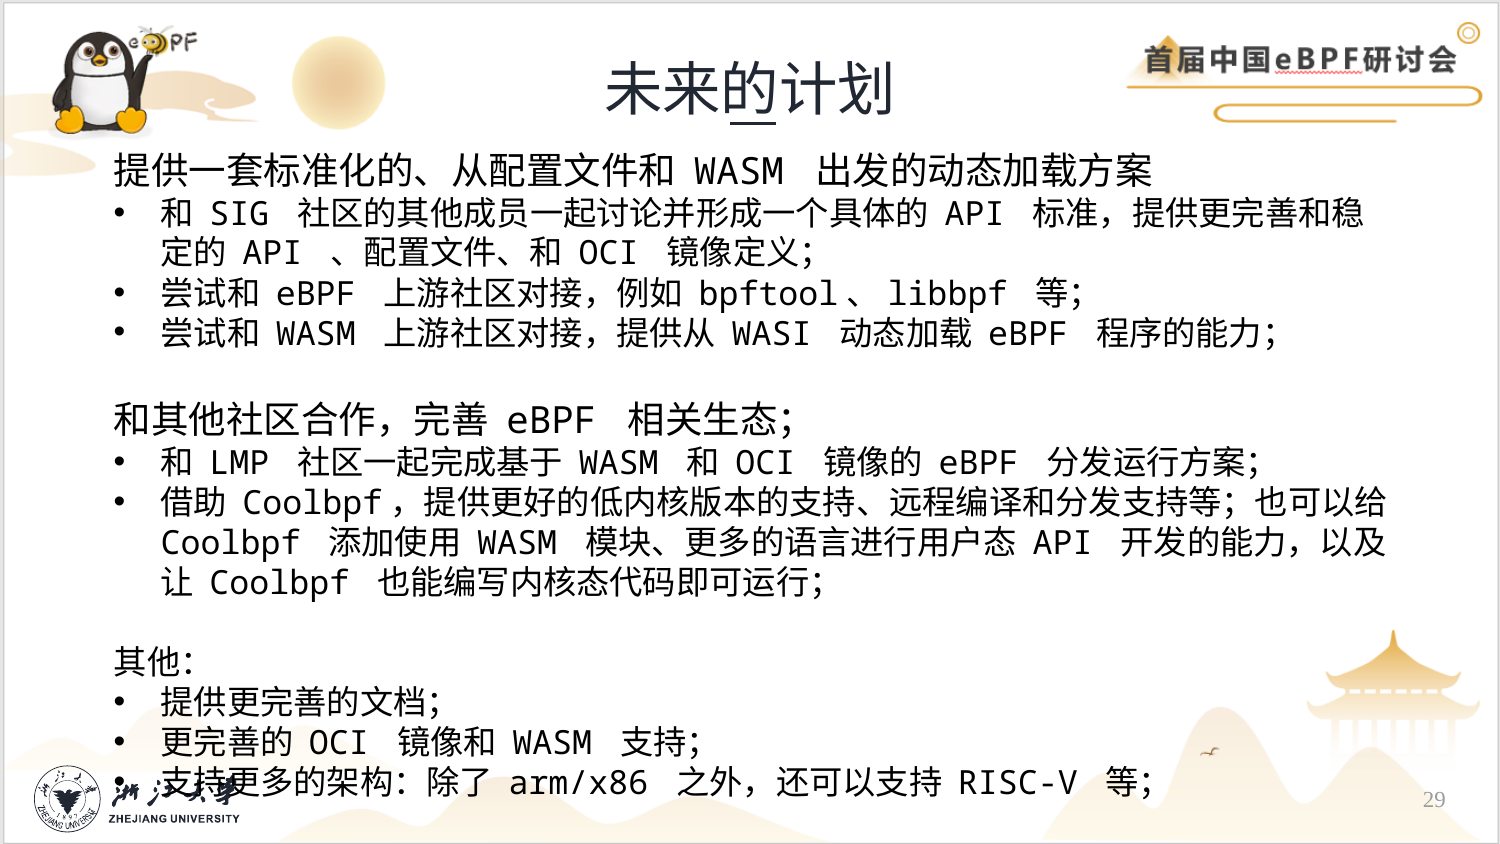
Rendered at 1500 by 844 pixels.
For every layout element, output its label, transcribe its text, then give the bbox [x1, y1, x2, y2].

slide_number 29 [1374, 773, 1461, 824]
text_box 提供一套标准化的、从配置文件和 WASM 出发的动态加载方案 和 SIG 社区的其他成员一起讨论并形成一个具体的 API 标准，提供更完善和稳定的 API 、配置文件、和 OCI 镜像定义； 尝试和 eBPF 上游社区对接，例如 bpftool、libbpf 等； 尝试和 WASM 上游社区对接，提供从 WASI 动态加载 eBPF 程序的能力； 和其他社区合作，完善 eBPF 相关生态； 和 LMP 社区一起完成基于 WASM 和 OCI 镜像的 eBPF 分发运行方案； 借助 Coolbpf，提供更好的低内核版本的支持、远程编译和分发支持等；也可以给 Coolbpf 添加使用 WASM 模块、更多的语言进行用户态 API 开发的能力，以及让 Coolbpf 也能编写内核态代码即可运行； 其他： 提供更完善的文档； 更完善的 OCI 镜像和 WASM 支持； 支持更多的架构：除了 arm/x86 之外，还可以支持 RISC-V 等； [98, 139, 1408, 809]
text_box 未来的计划 [589, 44, 911, 130]
picture [0, 0, 1500, 844]
